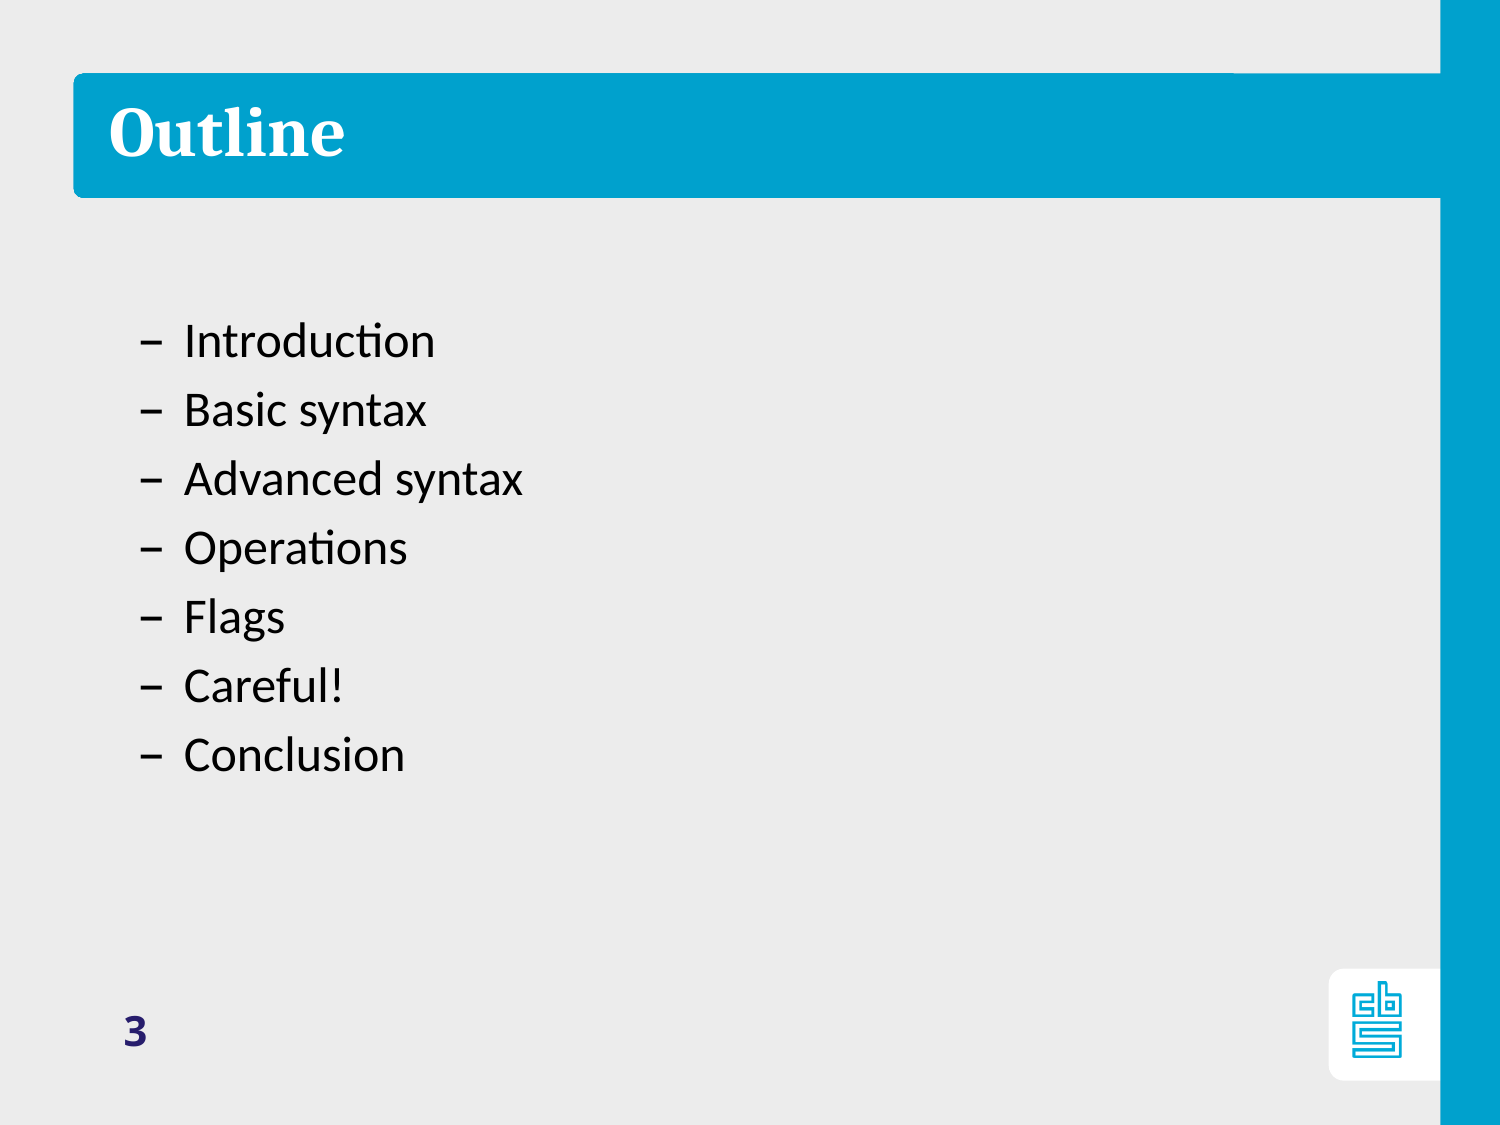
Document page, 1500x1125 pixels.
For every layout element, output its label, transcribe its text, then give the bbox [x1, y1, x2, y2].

text_box 3 [82, 997, 148, 1069]
title Outline [94, 73, 1456, 198]
picture [1356, 1024, 1398, 1055]
list Introduction Basic syntax Advanced syntax Operations Flags Careful! Conclusion [123, 290, 1409, 1024]
picture [1363, 1024, 1405, 1058]
